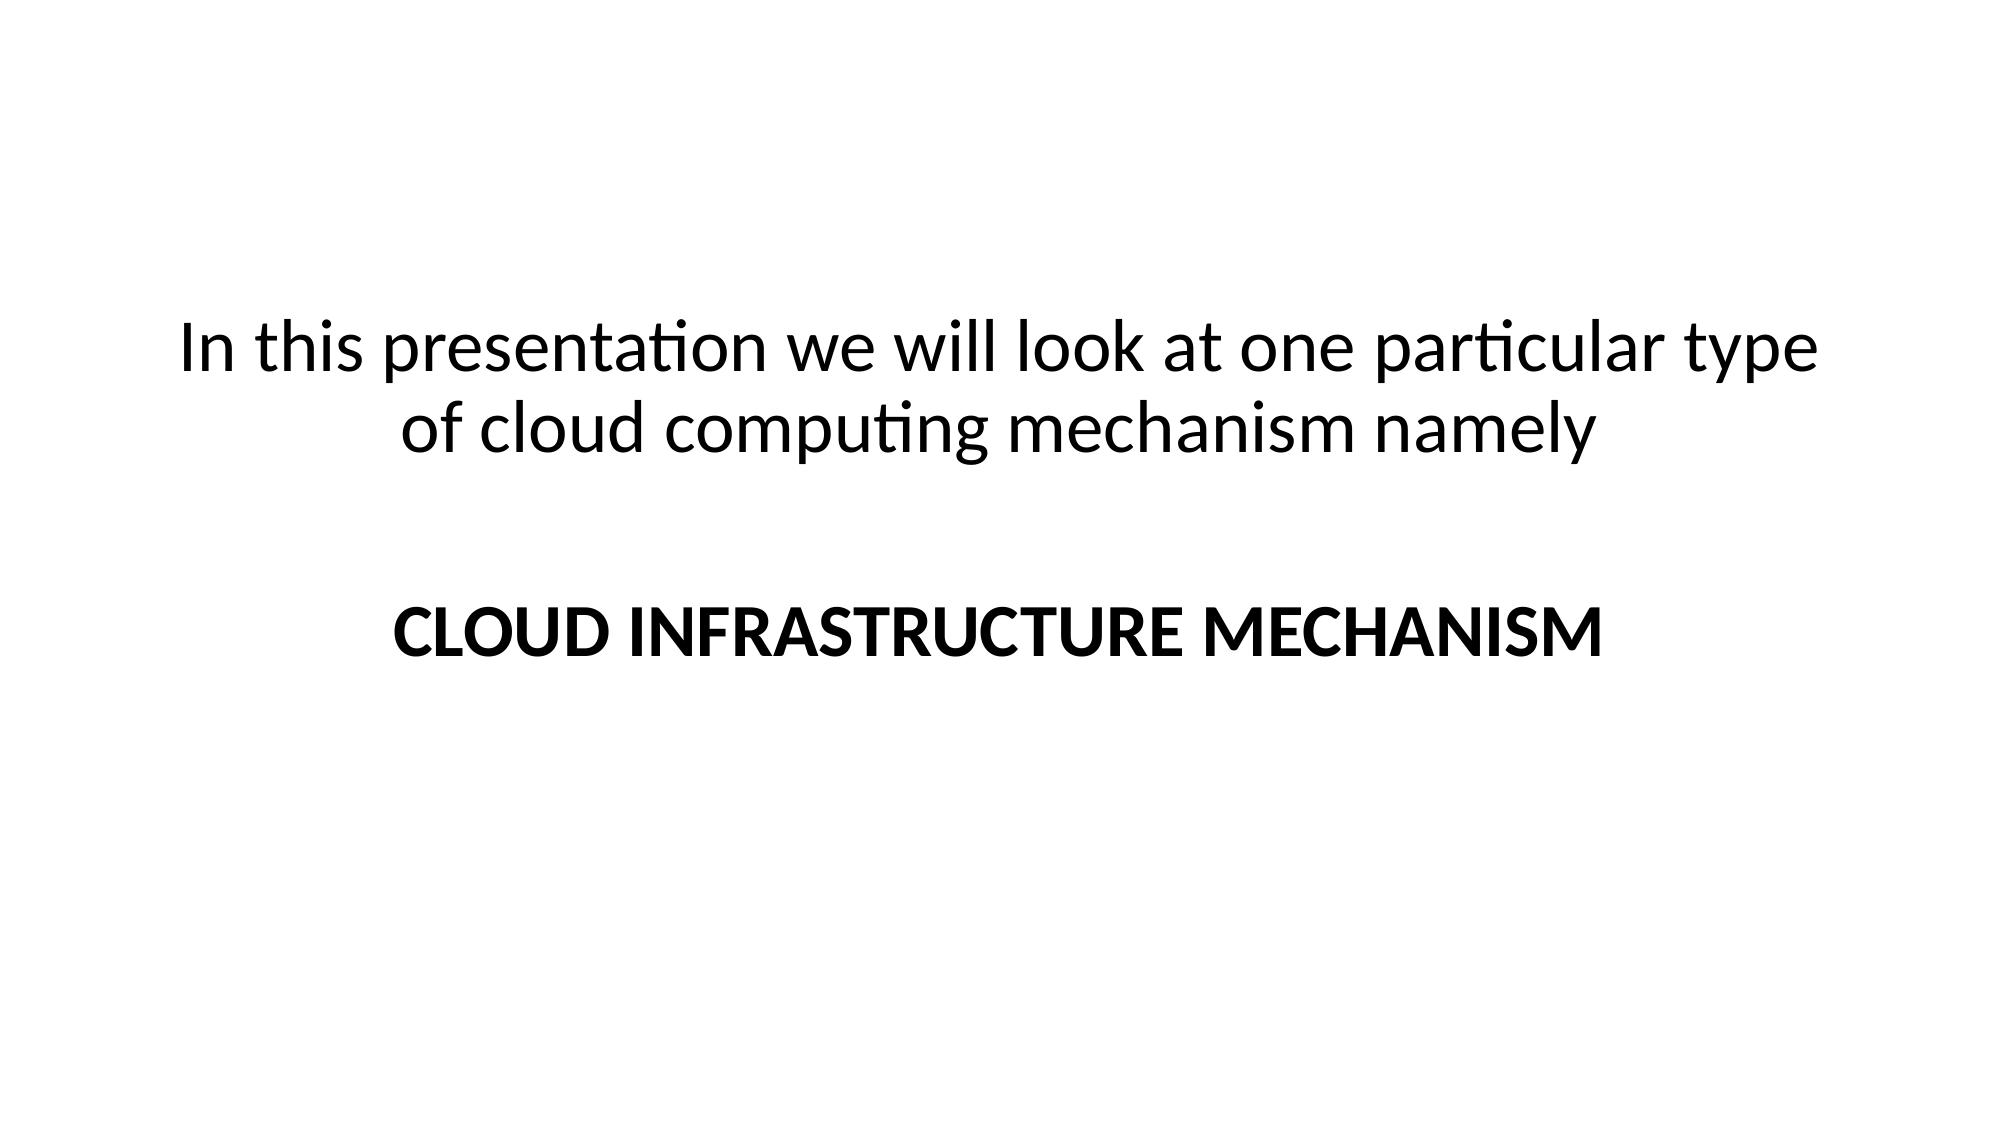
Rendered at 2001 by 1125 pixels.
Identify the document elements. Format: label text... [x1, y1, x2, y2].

list In this presentation we will look at one particular type of cloud computing mechanism namely CLOUD INFRASTRUCTURE MECHANISM [137, 299, 1863, 1014]
